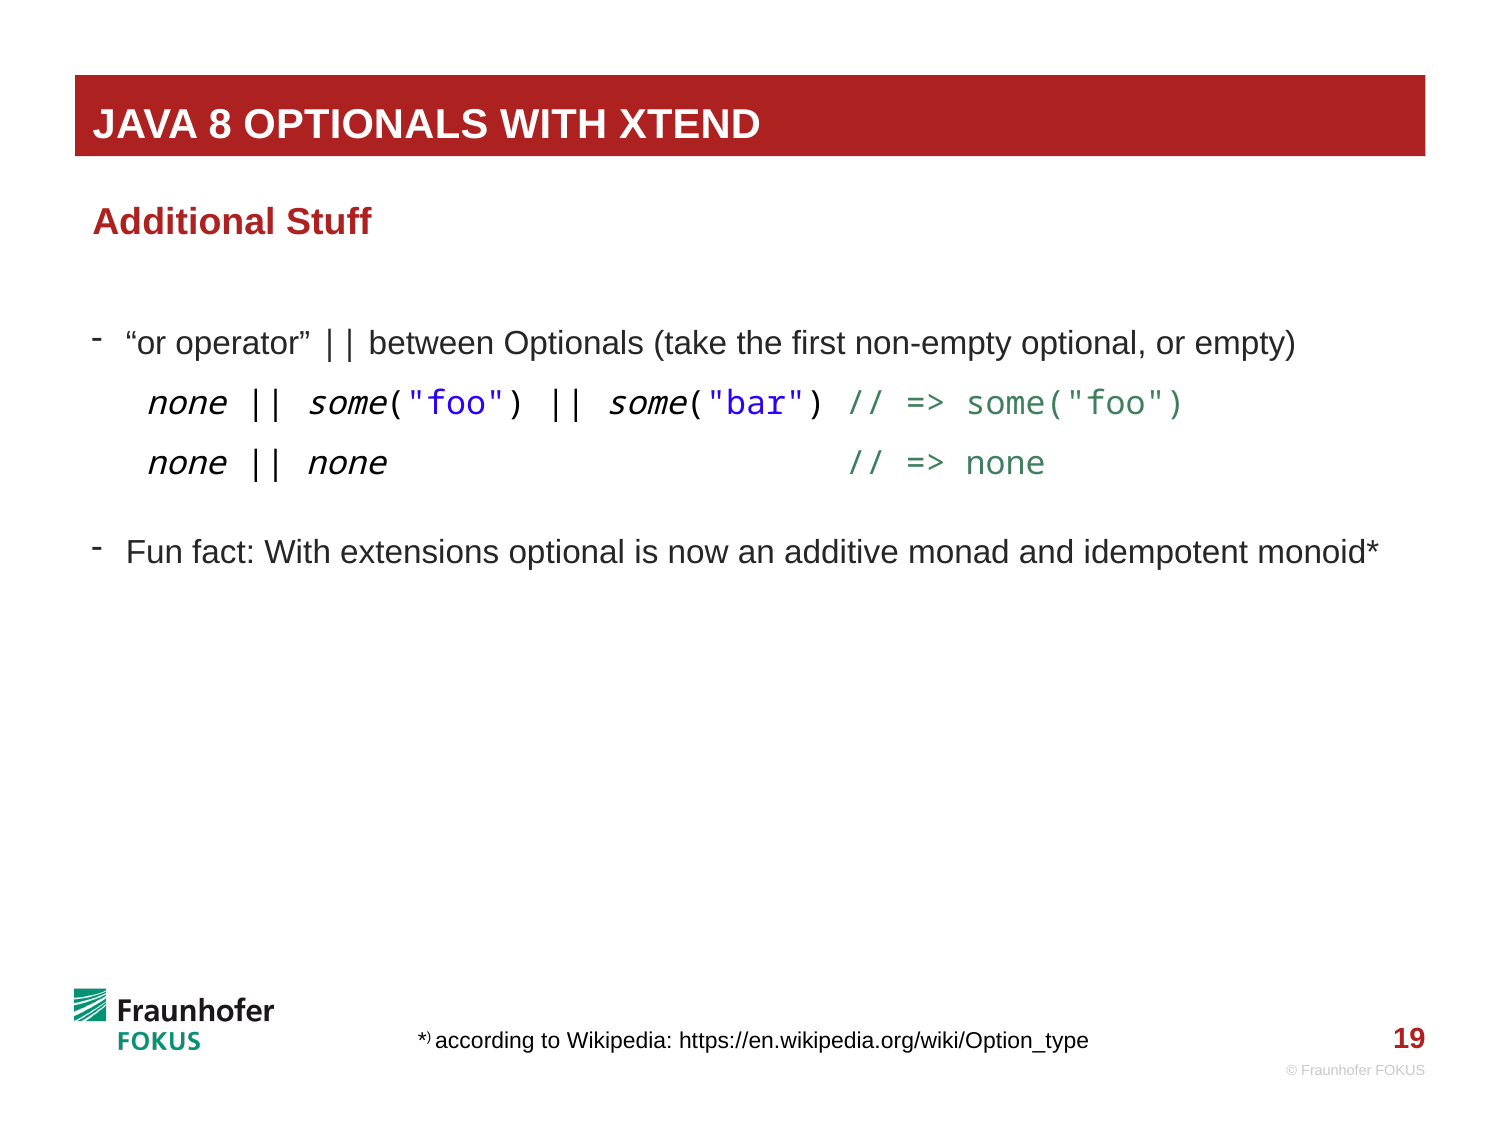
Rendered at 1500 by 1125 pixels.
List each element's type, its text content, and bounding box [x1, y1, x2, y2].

title Java 8 Optionals with XTend [75, 75, 1426, 157]
footer © Fraunhofer FOKUS [73, 1050, 1426, 1090]
text_box *) according to Wikipedia: https://en.wikipedia.org/wiki/Option_type [393, 994, 1106, 1051]
list Additional Stuff [74, 200, 1426, 300]
list “or operator” || between Optionals (take the first non-empty optional, or empty) none || some("foo") || some("bar") // => some("foo") none || none // => none Fun fact: With extensions optional is now an additive monad and idempotent monoid* [74, 301, 1426, 956]
